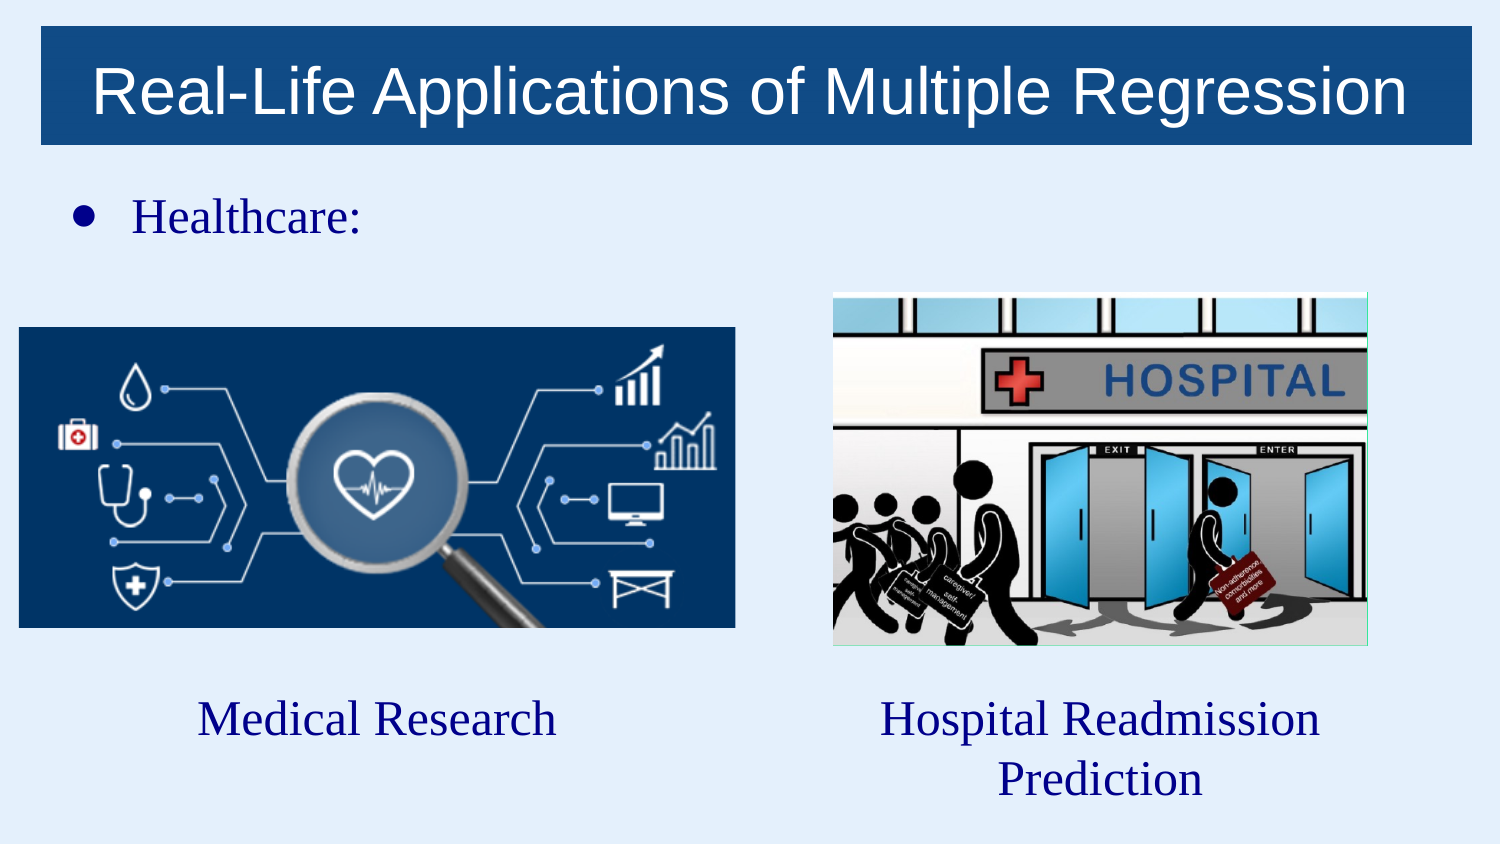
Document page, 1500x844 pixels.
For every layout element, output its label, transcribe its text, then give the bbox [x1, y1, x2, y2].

text_box Medical Research [131, 670, 624, 761]
picture [41, 26, 1472, 146]
picture [832, 292, 1368, 646]
picture [18, 326, 736, 629]
text_box Healthcare: [41, 159, 1472, 268]
text_box Hospital Readmission Prediction [820, 670, 1381, 821]
